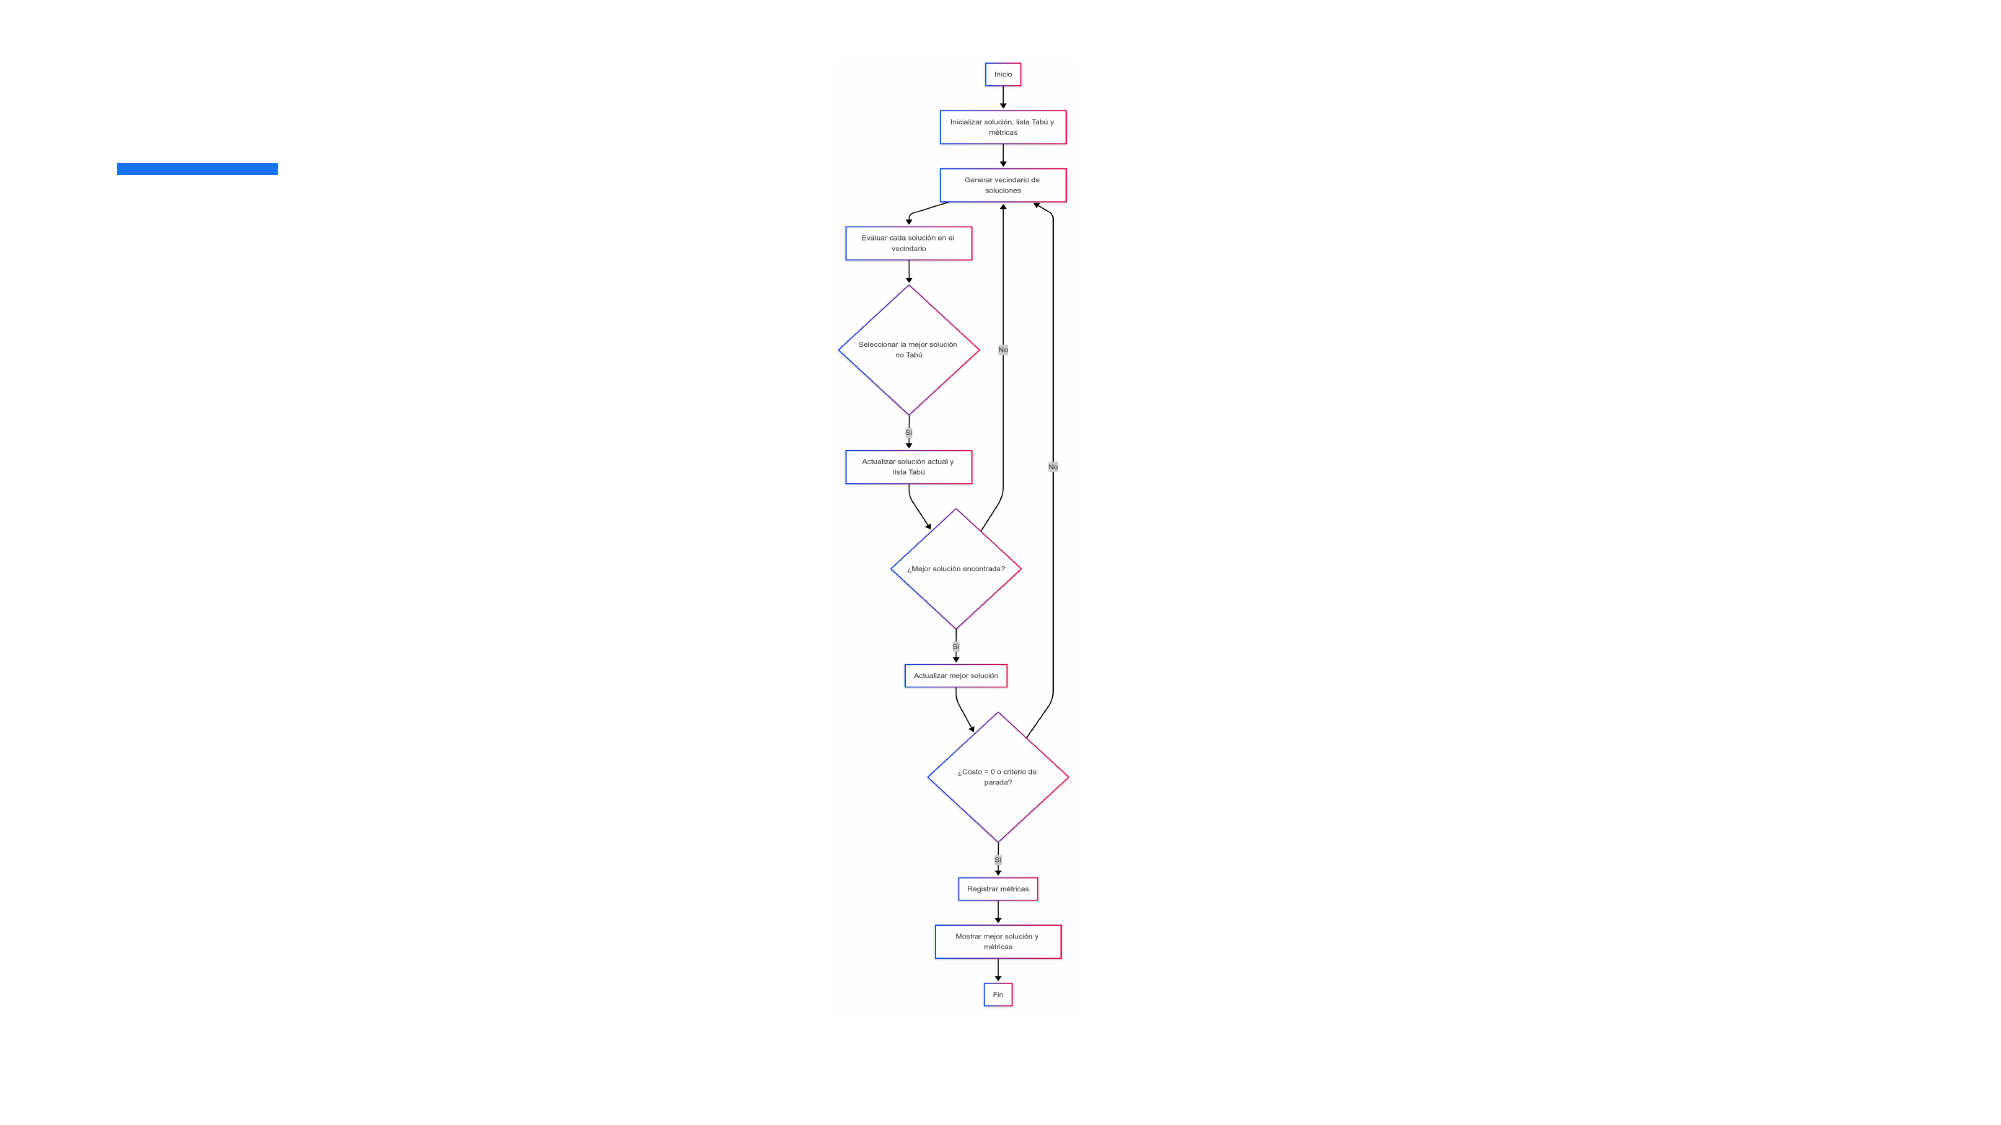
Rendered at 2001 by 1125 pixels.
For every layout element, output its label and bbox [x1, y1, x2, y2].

list [834, 59, 1075, 1018]
